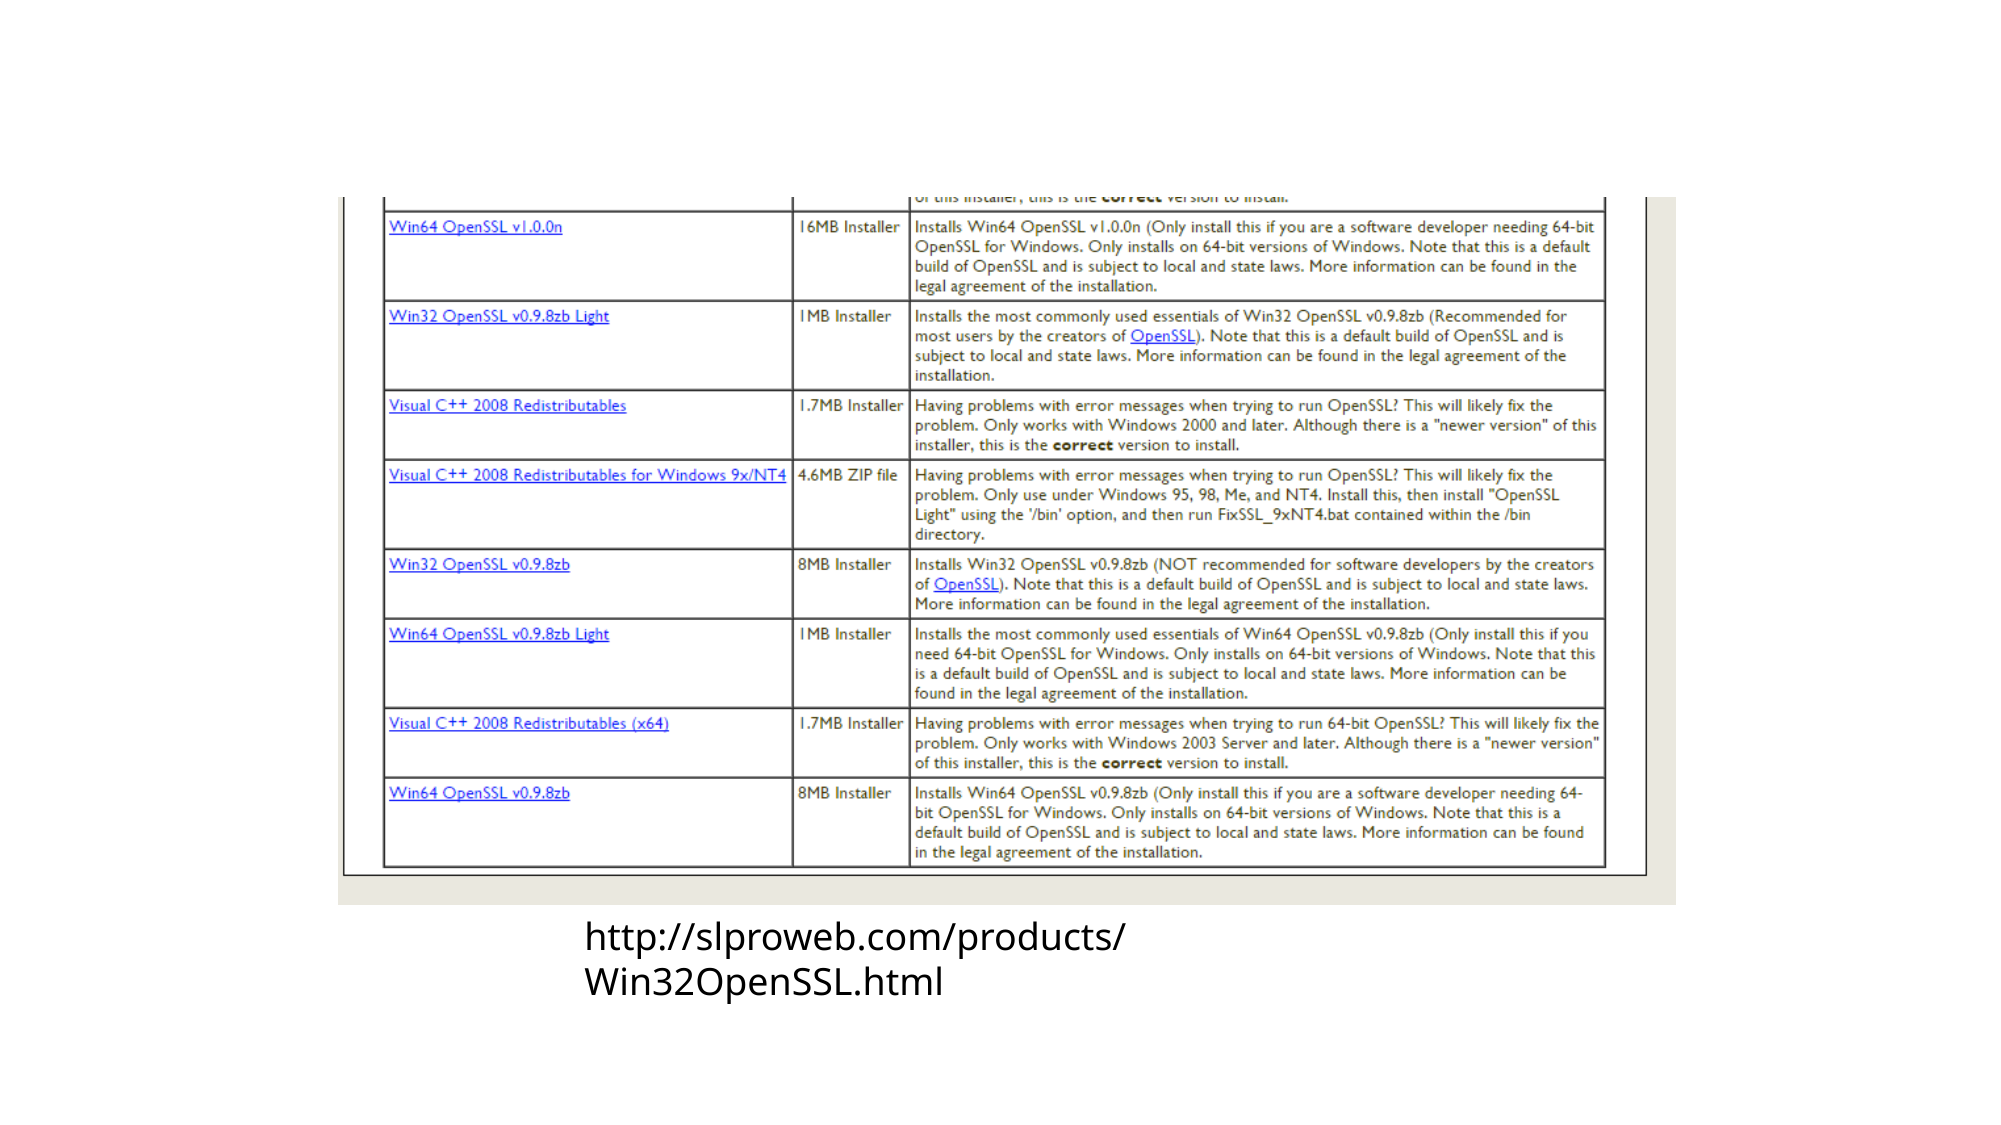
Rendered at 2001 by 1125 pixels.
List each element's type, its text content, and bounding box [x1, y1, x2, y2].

text_box http://slproweb.com/products/Win32OpenSSL.html [569, 905, 1492, 1011]
picture [338, 197, 1676, 905]
